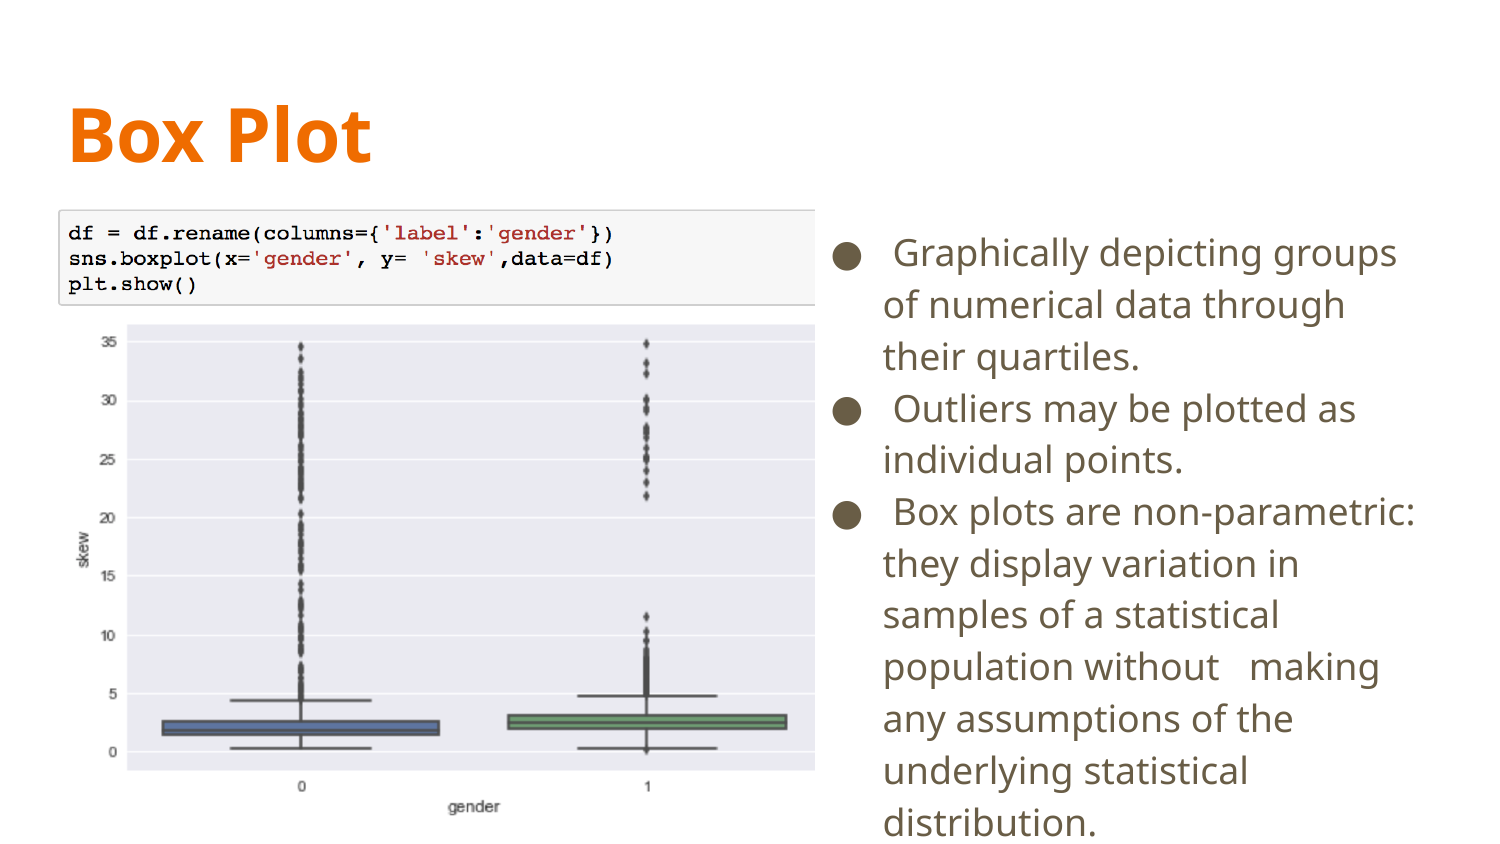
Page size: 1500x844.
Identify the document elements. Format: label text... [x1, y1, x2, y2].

list Graphically depicting groups of numerical data through their quartiles. Outliers may be plotted as individual points. Box plots are non-parametric: they display variation in samples of a statistical population without making any assumptions of the underlying statistical distribution. [815, 207, 1449, 750]
picture [50, 207, 815, 844]
title Box Plot [51, 72, 1449, 189]
